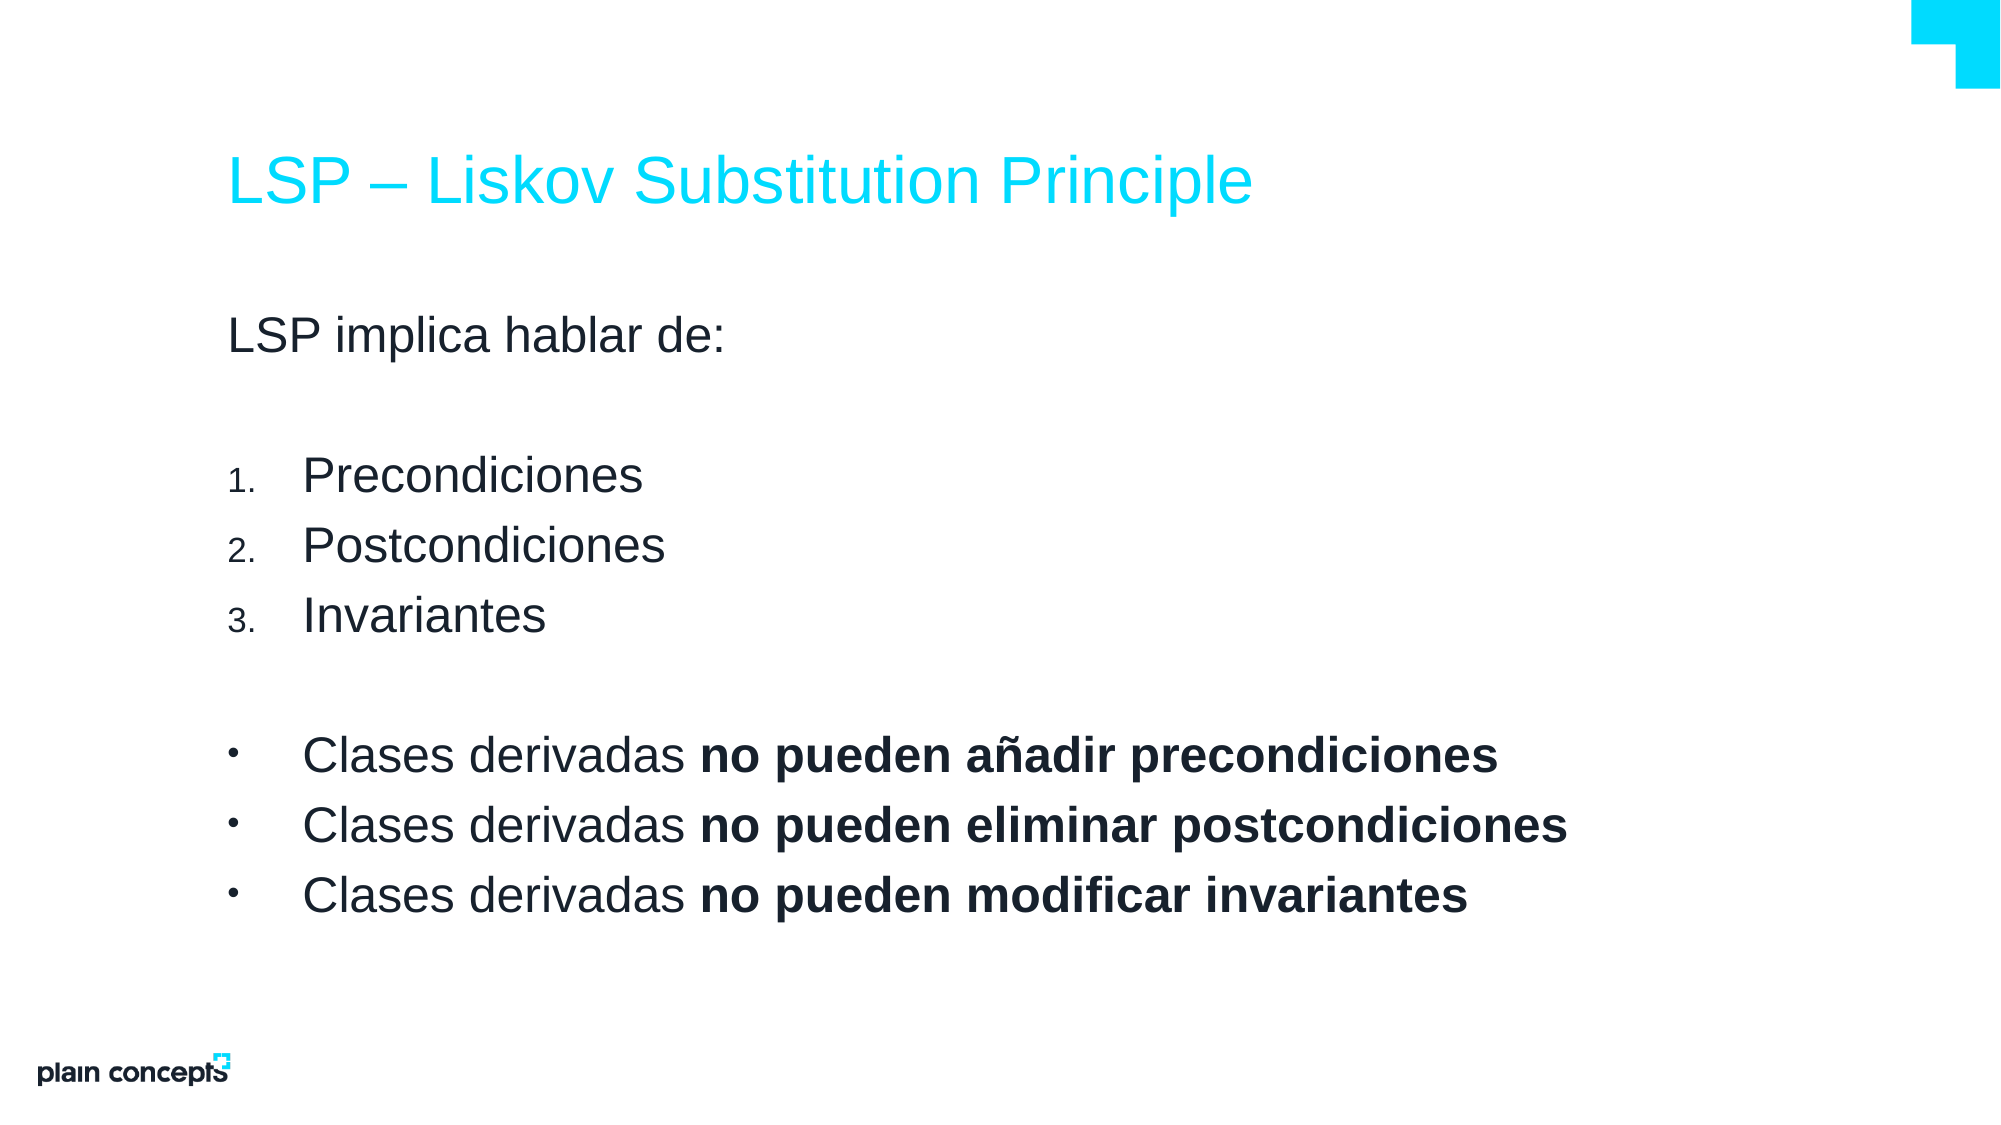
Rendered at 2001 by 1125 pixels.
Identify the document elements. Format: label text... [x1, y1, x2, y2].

title LSP – Liskov Substitution Principle [212, 118, 1866, 237]
list LSP implica hablar de: Precondiciones Postcondiciones Invariantes Clases derivadas no pueden añadir precondiciones Clases derivadas no pueden eliminar postcondiciones Clases derivadas no pueden modificar invariantes [212, 295, 1866, 1004]
picture [0, 877, 321, 1125]
